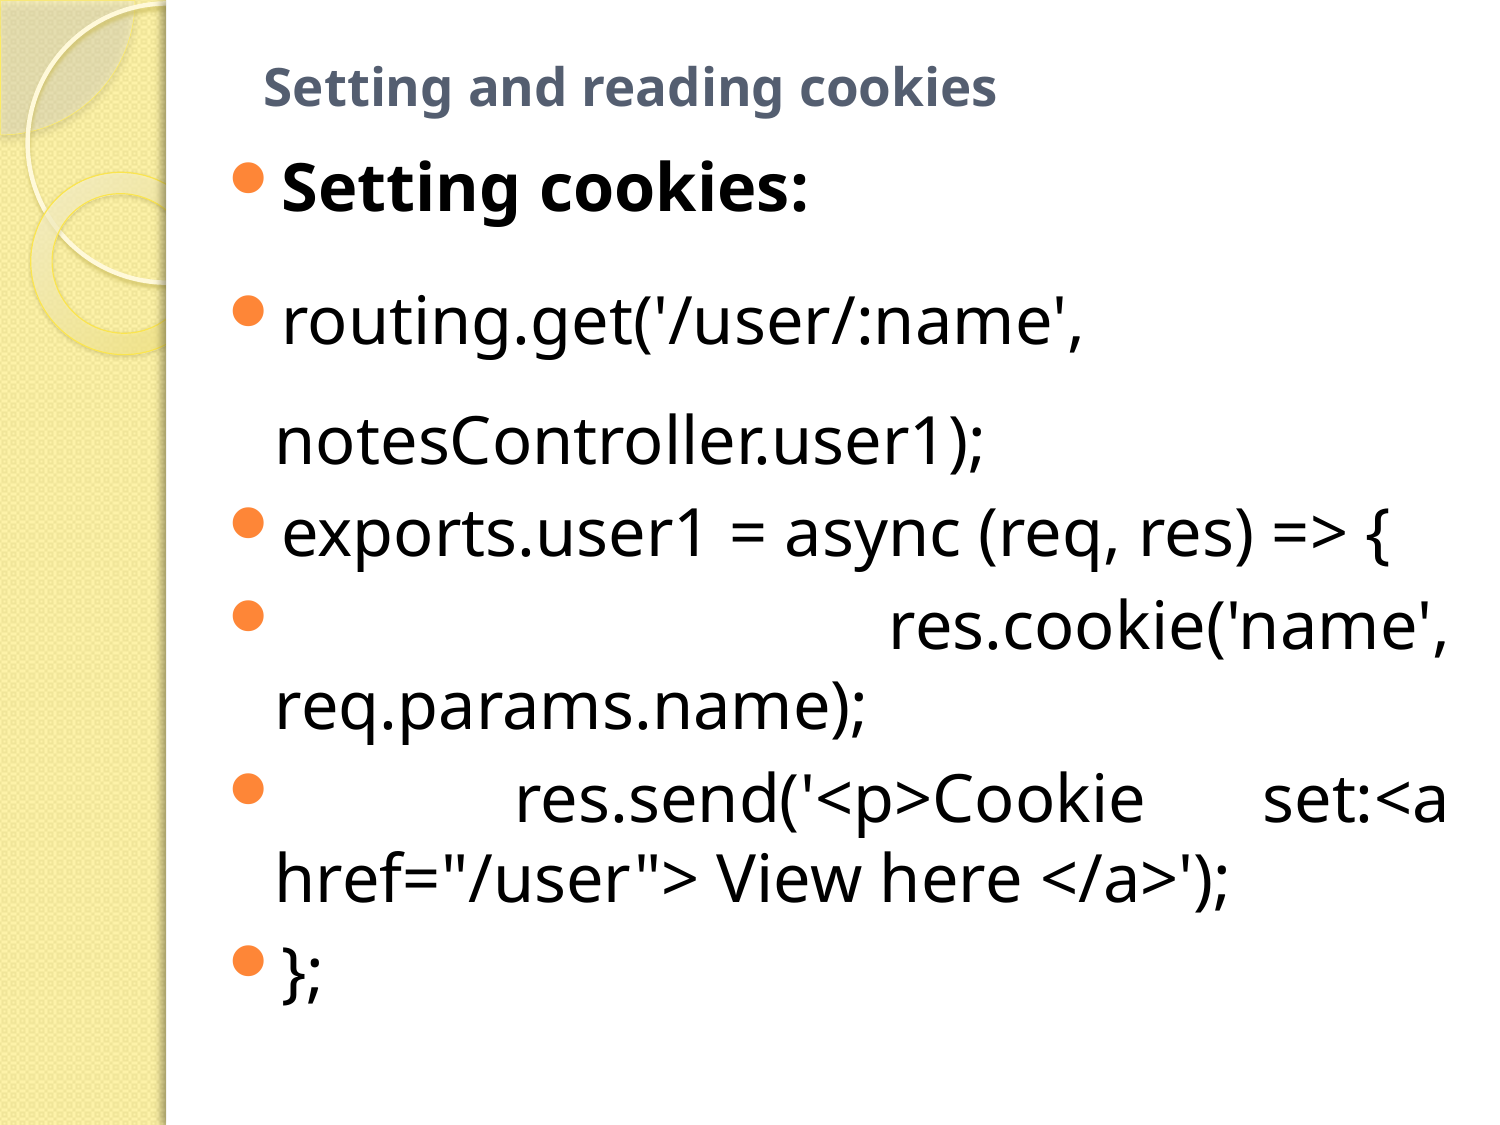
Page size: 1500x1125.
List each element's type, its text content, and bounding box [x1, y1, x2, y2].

list Setting cookies: routing.get('/user/:name', notesController.user1); exports.user1 = async (req, res) => { res.cookie('name', req.params.name); res.send('<p>Cookie set:<a href="/user"> View here </a>'); }; [200, 137, 1466, 1125]
title Setting and reading cookies [235, 45, 1466, 125]
